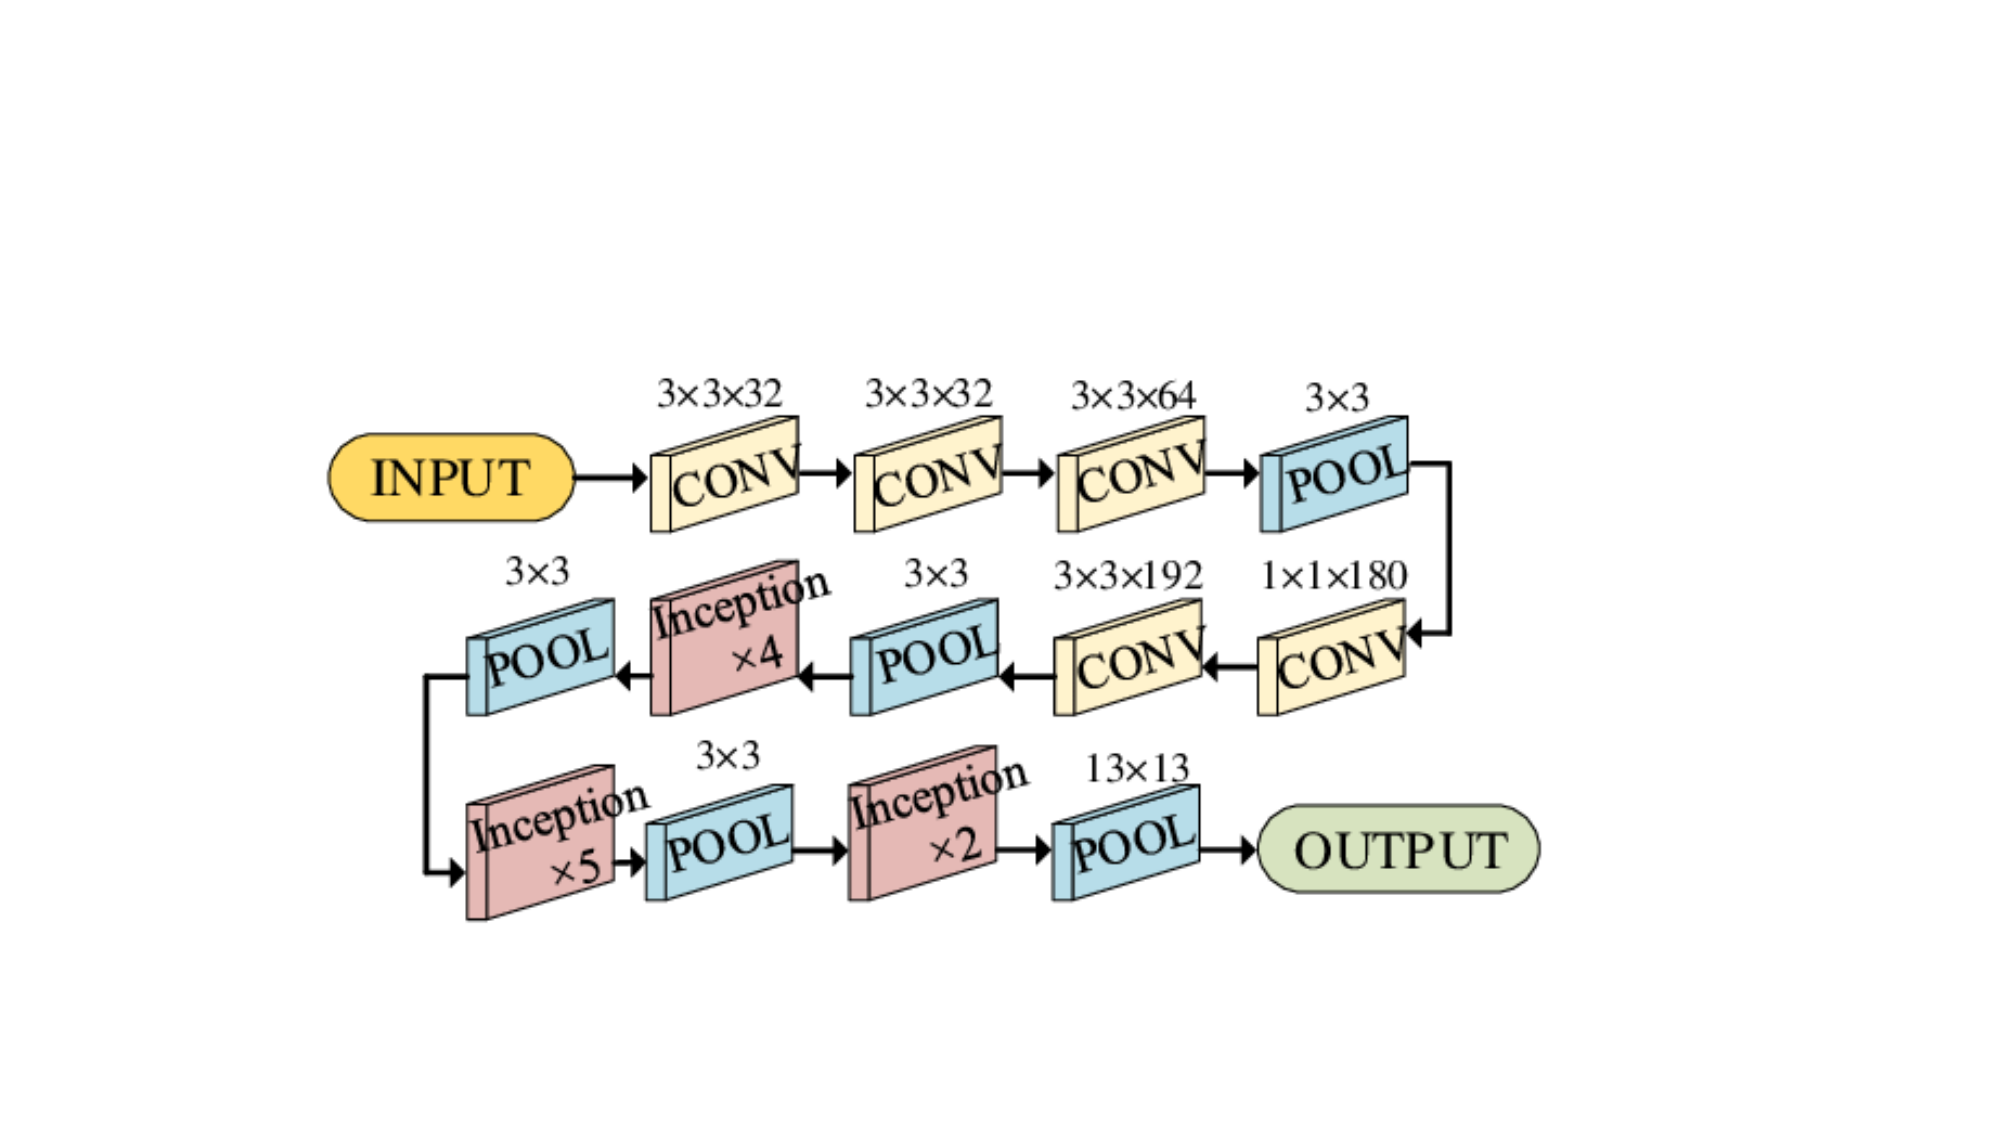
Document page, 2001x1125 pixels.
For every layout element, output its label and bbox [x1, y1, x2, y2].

picture [321, 353, 1548, 960]
